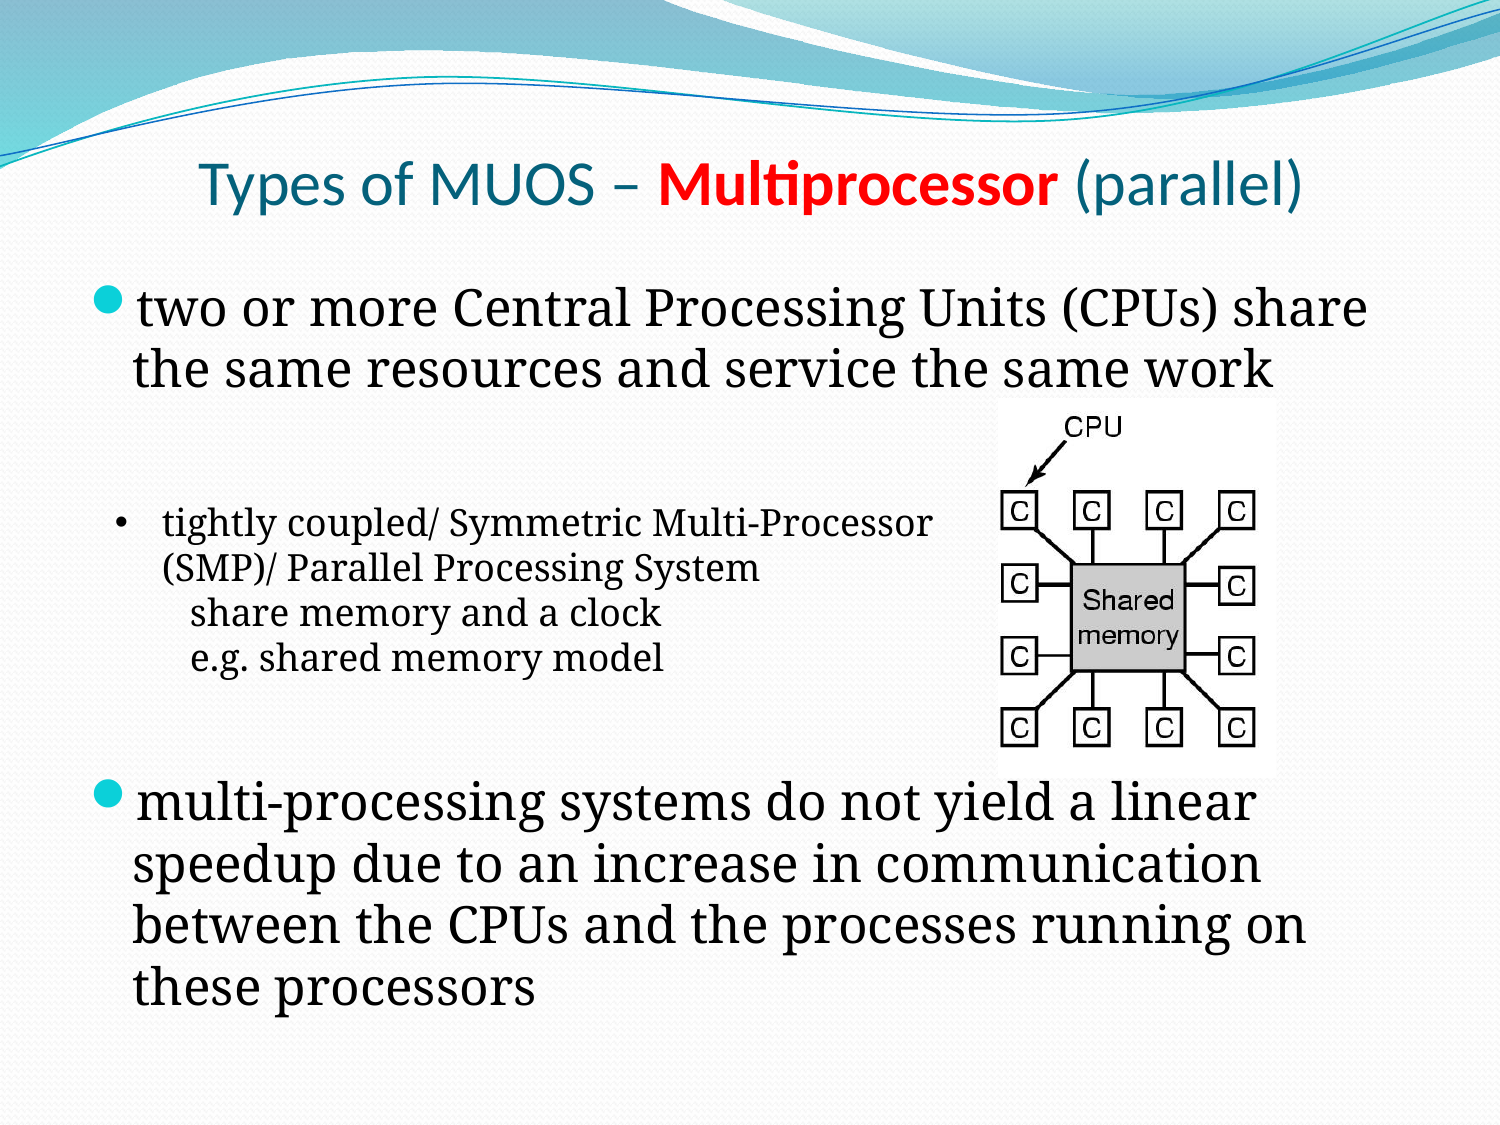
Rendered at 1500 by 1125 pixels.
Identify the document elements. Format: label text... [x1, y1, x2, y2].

picture [997, 398, 1277, 778]
text_box tightly coupled/ Symmetric Multi-Processor (SMP)/ Parallel Processing System share memory and a clock e.g. shared memory model [100, 491, 951, 732]
list two or more Central Processing Units (CPUs) share the same resources and service the same work multi-processing systems do not yield a linear speedup due to an increase in communication between the CPUs and the processes running on these processors [75, 267, 1425, 1038]
title Types of MUOS – Multiprocessor (parallel) [76, 90, 1427, 219]
